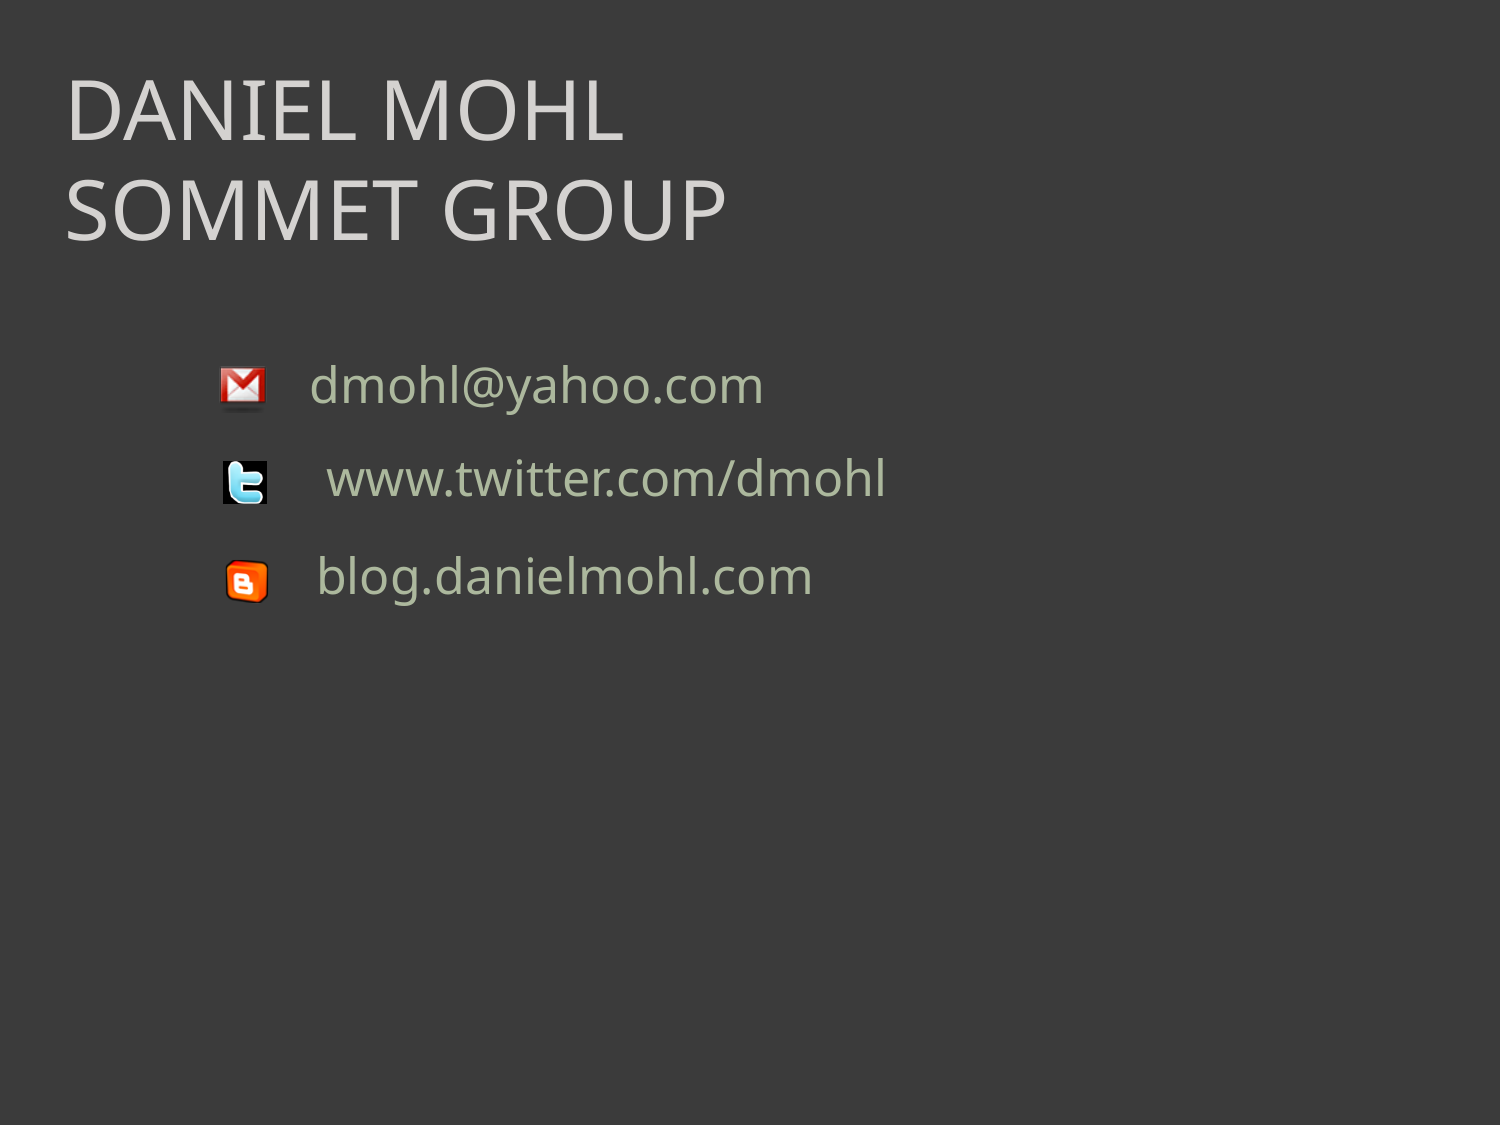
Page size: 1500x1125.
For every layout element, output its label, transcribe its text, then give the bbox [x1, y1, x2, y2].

text_box DANiel mohl Sommet Group [50, 49, 1500, 338]
text_box blog.danielmohl.com [301, 536, 829, 612]
text_box www.twitter.com/dmohl [311, 439, 903, 514]
picture [221, 554, 273, 608]
text_box dmohl@yahoo.com [294, 346, 781, 421]
picture [223, 461, 268, 504]
picture [212, 363, 272, 414]
